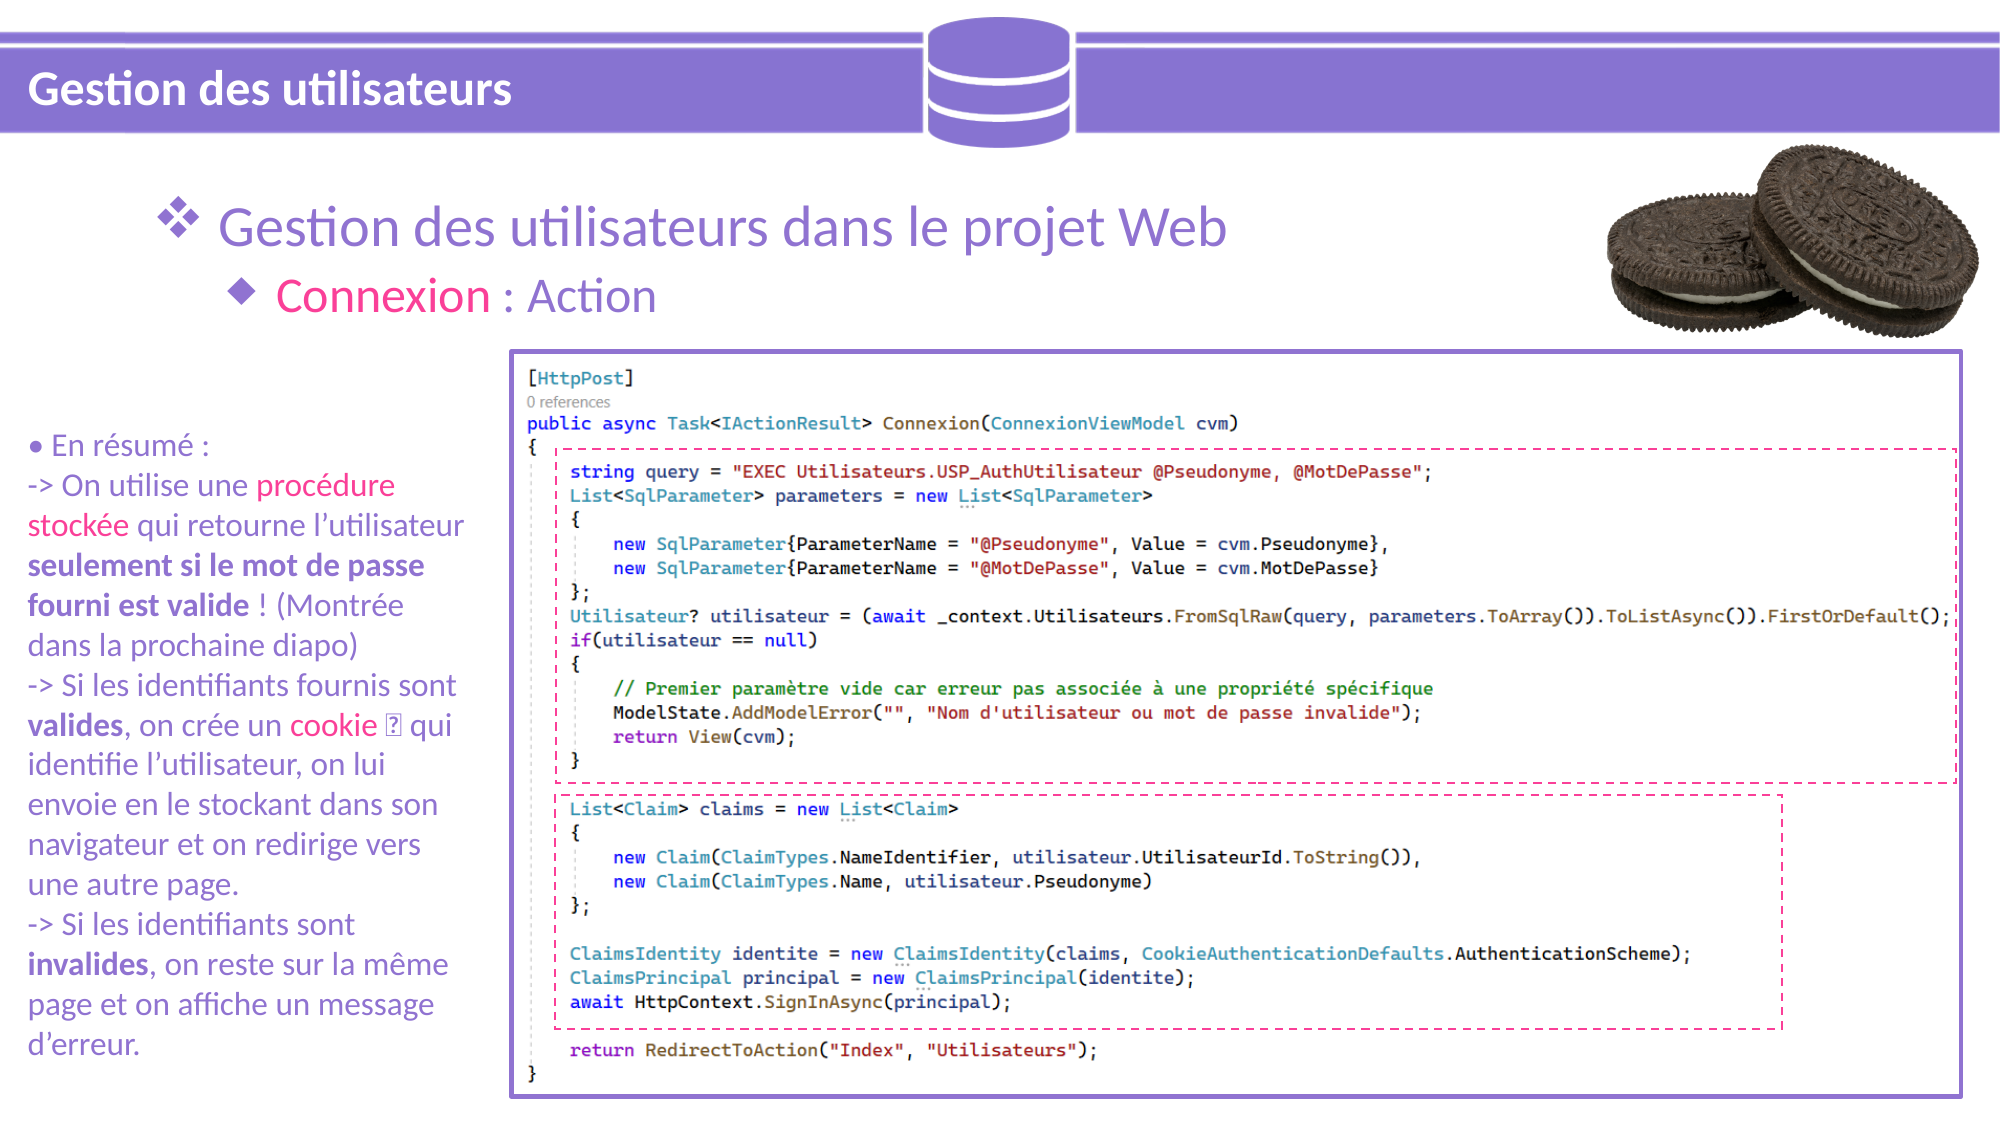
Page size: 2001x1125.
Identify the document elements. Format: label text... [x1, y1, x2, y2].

title Gestion des utilisateurs [12, 58, 913, 120]
list Gestion des utilisateurs dans le projet Web Connexion : Action [137, 188, 1571, 1014]
text_box • En résumé : -> On utilise une procédure stockée qui retourne l’utilisateur seulement si le mot de passe fourni est valide ! (Montrée dans la prochaine diapo) -> Si les identifiants fournis sont valides, on crée un cookie 🍪 qui identifie l’utilisateur, on lui envoie en le stockant dans son navigateur et on redirige vers une autre page. -> Si les identifiants sont invalides, on reste sur la même page et on affiche un message d’erreur. [12, 415, 488, 1070]
picture [0, 4, 2000, 1095]
